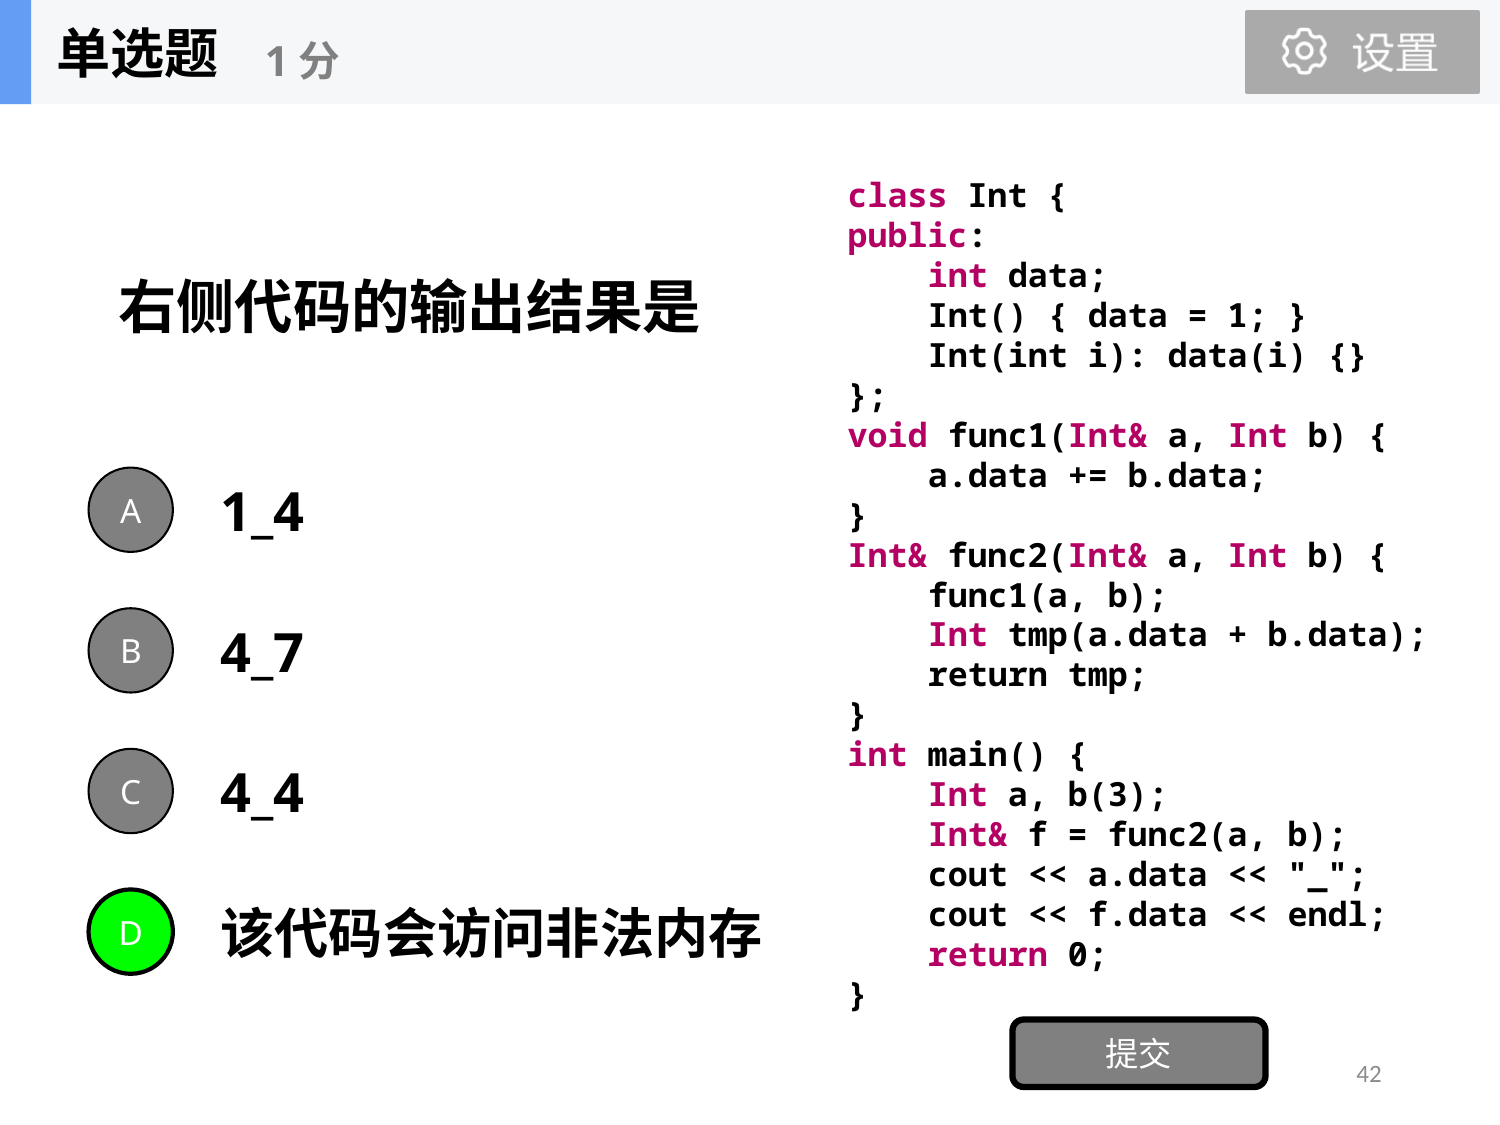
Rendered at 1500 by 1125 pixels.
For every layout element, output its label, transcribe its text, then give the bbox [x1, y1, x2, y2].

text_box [0, 0, 1500, 105]
text_box 4_4 [205, 738, 676, 844]
text_box D [87, 888, 174, 975]
text_box 1_4 [205, 456, 1256, 563]
picture [1245, 10, 1480, 94]
text_box 4_7 [205, 597, 676, 703]
text_box 该代码会访问非法内存 [205, 878, 676, 985]
text_box A [87, 466, 174, 553]
text_box class Int { public: int data; Int() { data = 1; } Int(int i): data(i) {} }; void func1(Int& a, Int b) { a.data += b.data; } Int& func2(Int& a, Int b) { func1(a, b); Int tmp(a.data + b.data); return tmp; } int main() { Int a, b(3); Int& f = func2(a, b); cout << a.data << "_"; cout << f.data << endl; return 0; } [833, 155, 1453, 1033]
text_box C [87, 747, 174, 835]
text_box B [87, 607, 174, 694]
text_box 提交 [1011, 1018, 1267, 1089]
text_box 右侧代码的输出结果是 [103, 262, 716, 348]
slide_number 42 [1059, 1042, 1397, 1103]
